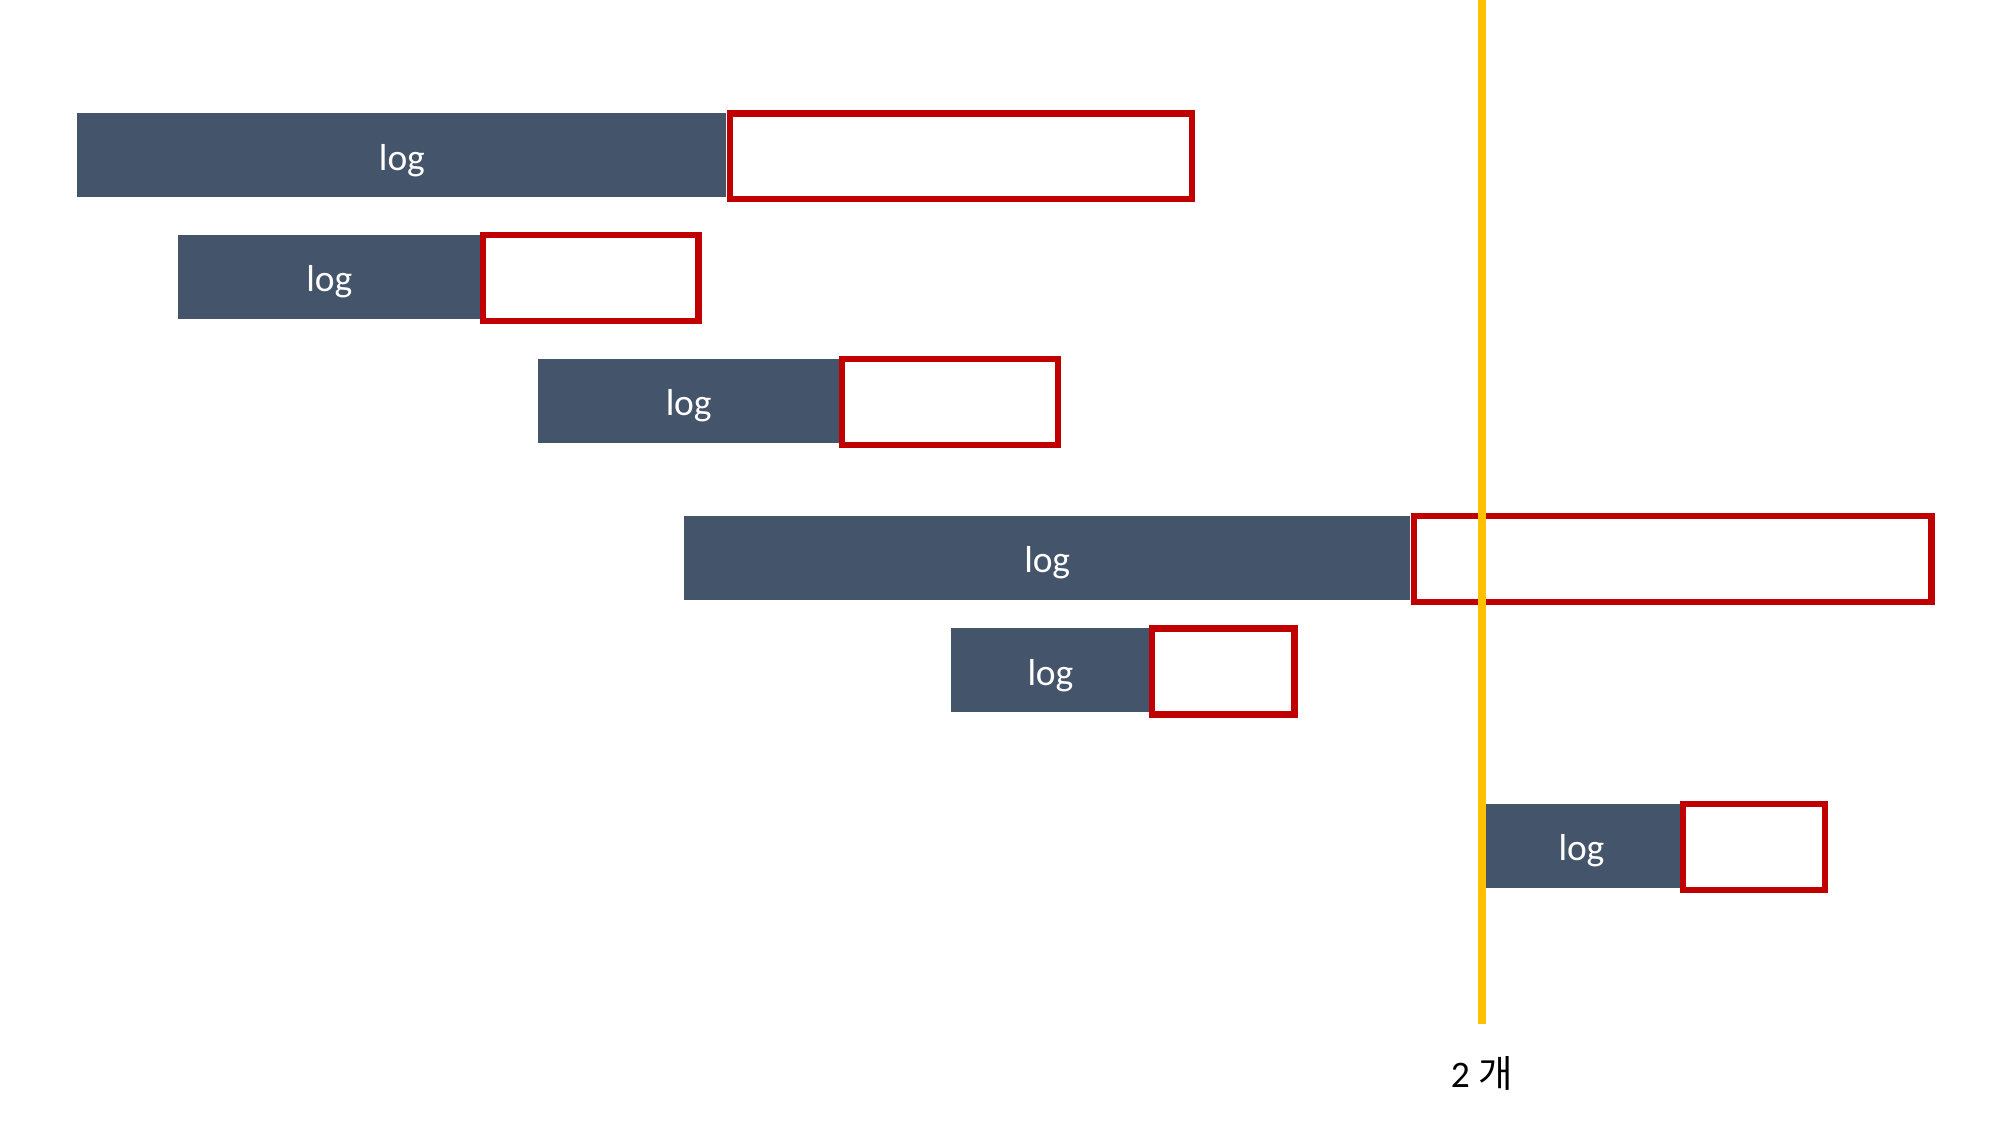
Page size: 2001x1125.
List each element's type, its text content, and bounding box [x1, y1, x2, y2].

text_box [1526, 802, 1826, 890]
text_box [536, 357, 1058, 445]
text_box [682, 514, 1438, 602]
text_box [177, 233, 699, 321]
text_box [729, 112, 1193, 200]
text_box log [75, 111, 728, 199]
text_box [1438, 0, 1526, 1104]
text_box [950, 627, 1295, 715]
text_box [1526, 514, 1932, 602]
